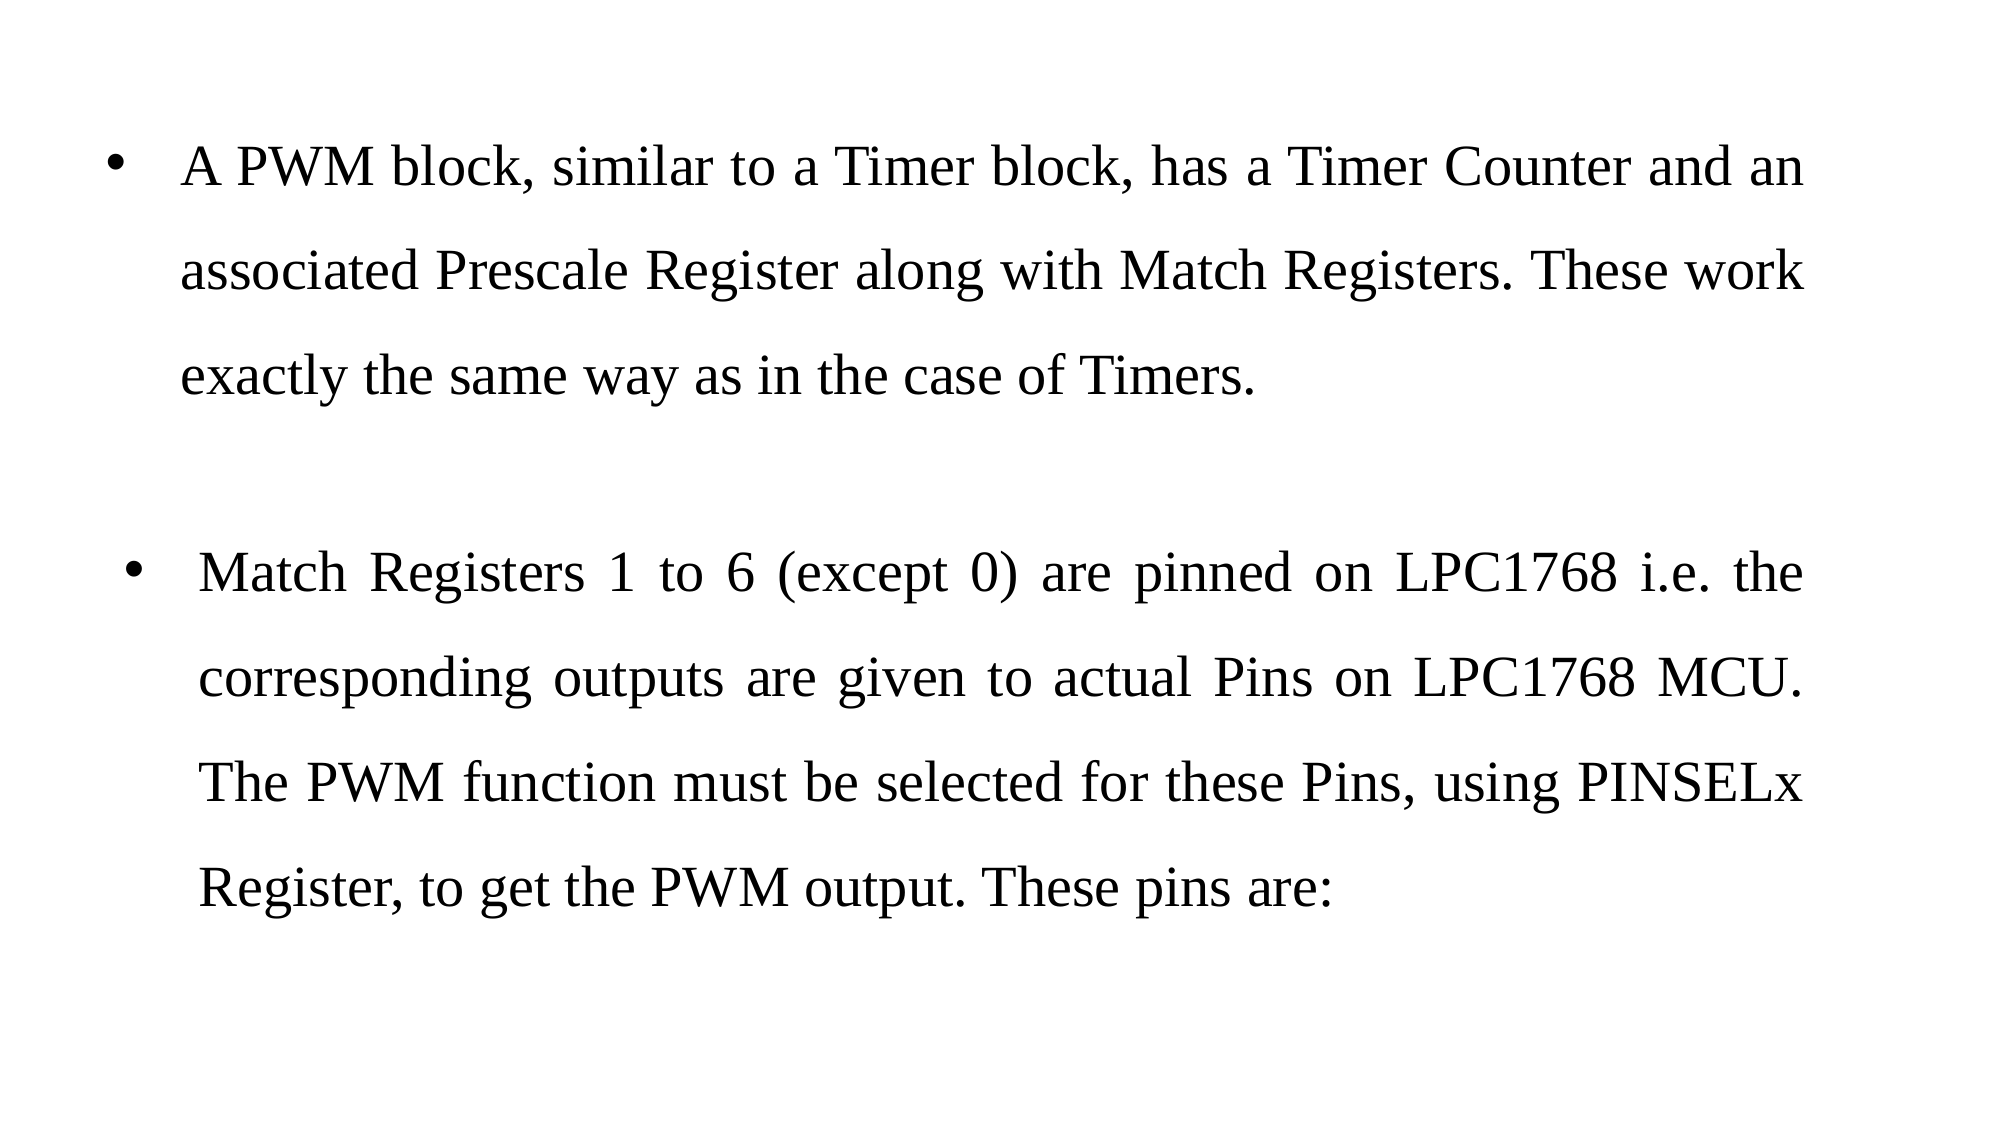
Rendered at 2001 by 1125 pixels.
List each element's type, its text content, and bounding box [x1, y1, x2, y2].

text_box A PWM block, similar to a Timer block, has a Timer Counter and an associated Prescale Register along with Match Registers. These work exactly the same way as in the case of Timers. [90, 84, 1821, 414]
text_box Match Registers 1 to 6 (except 0) are pinned on LPC1768 i.e. the corresponding outputs are given to actual Pins on LPC1768 MCU. The PWM function must be selected for these Pins, using PINSELx Register, to get the PWM output. These pins are: [109, 491, 1821, 926]
